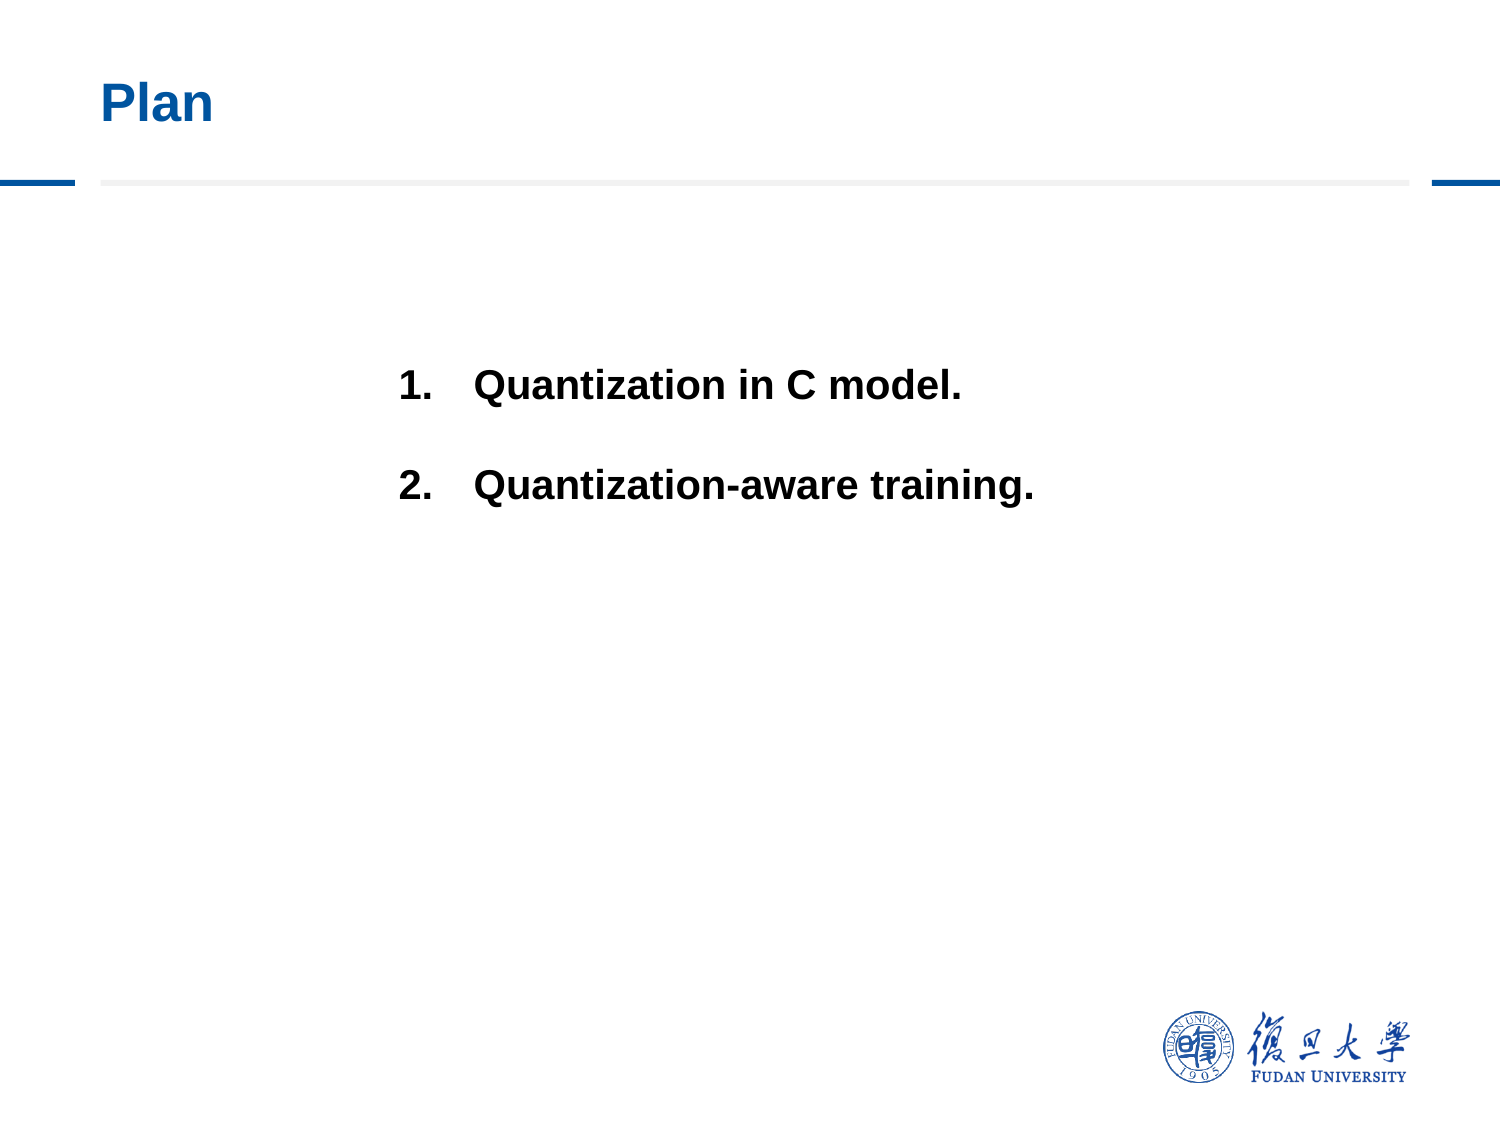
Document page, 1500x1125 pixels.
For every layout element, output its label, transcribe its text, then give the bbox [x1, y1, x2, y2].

title Plan [100, 30, 1410, 169]
picture [1163, 1011, 1234, 1083]
text_box Quantization in C model. Quantization-aware training. [383, 350, 1500, 566]
picture [1247, 1011, 1410, 1083]
